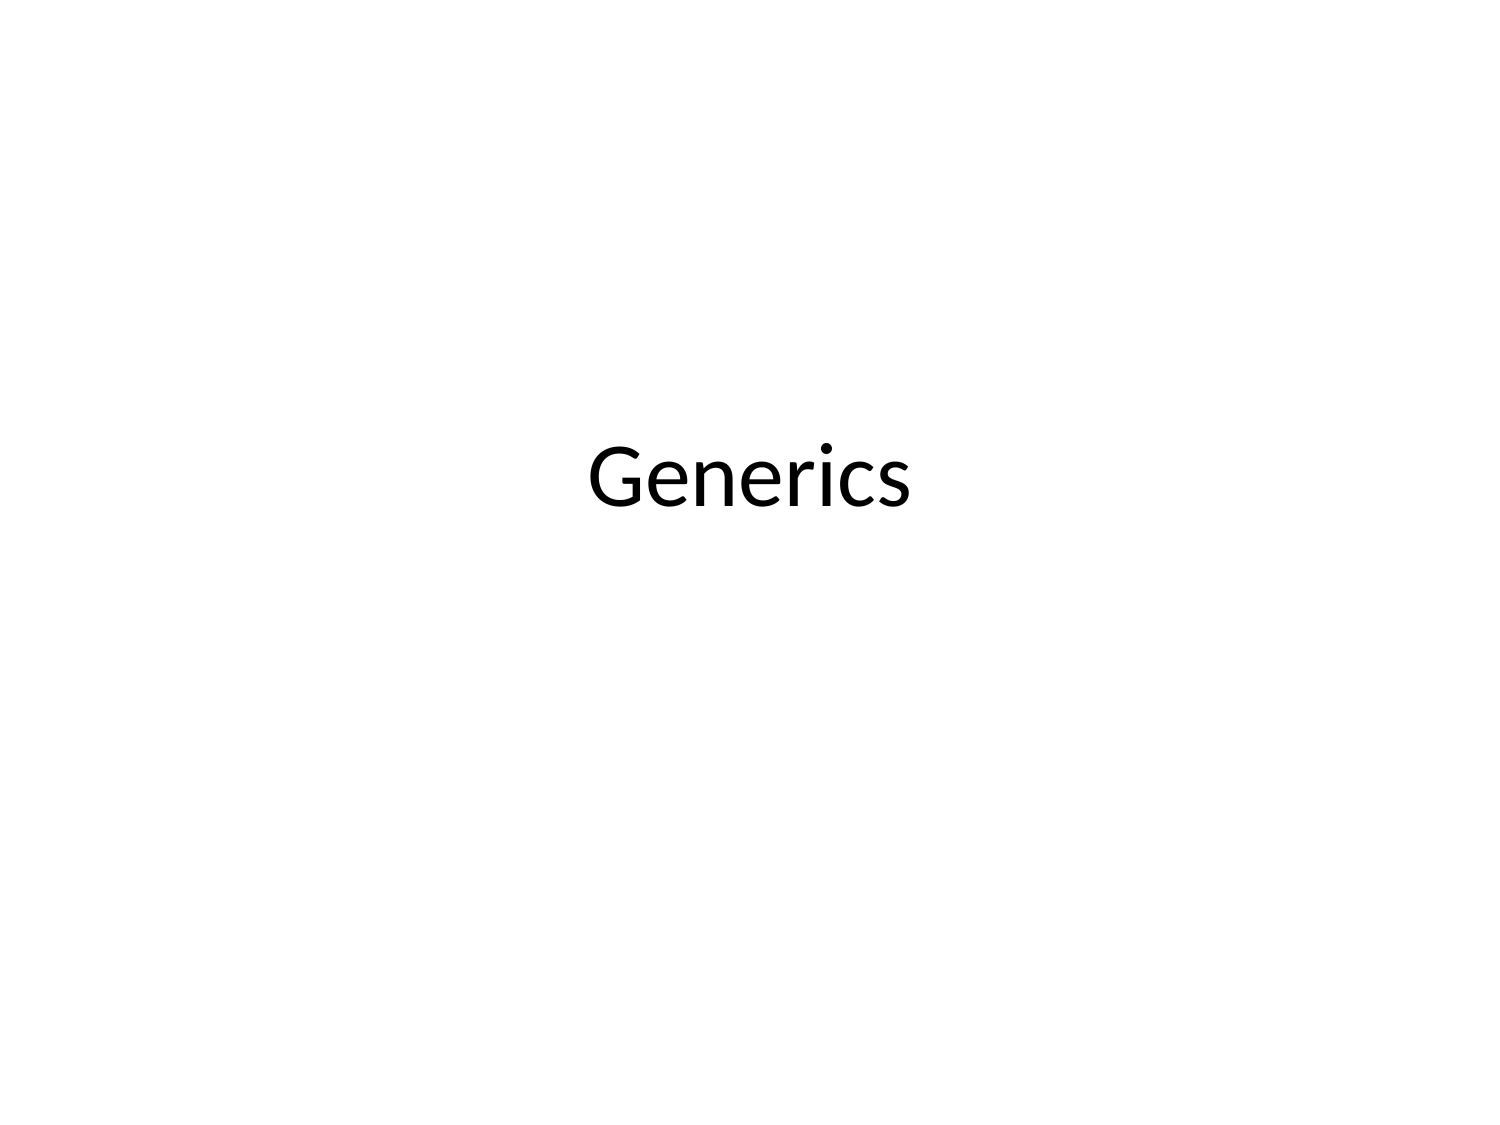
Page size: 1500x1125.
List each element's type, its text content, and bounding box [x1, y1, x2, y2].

title Generics [112, 349, 1388, 591]
